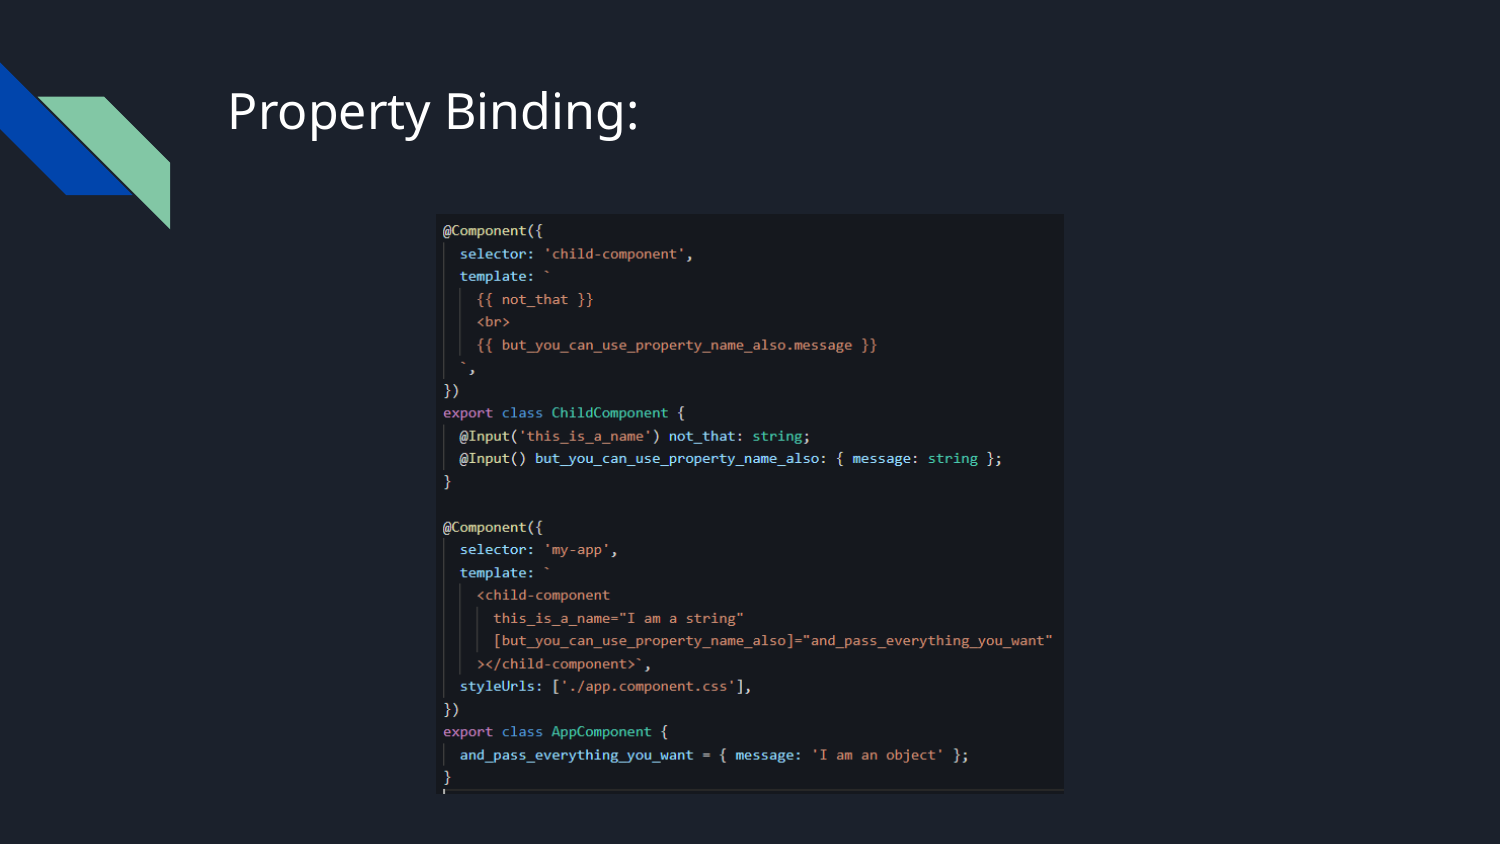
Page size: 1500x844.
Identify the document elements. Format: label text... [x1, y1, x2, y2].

title Property Binding: [212, 64, 1368, 215]
picture [436, 214, 1064, 794]
